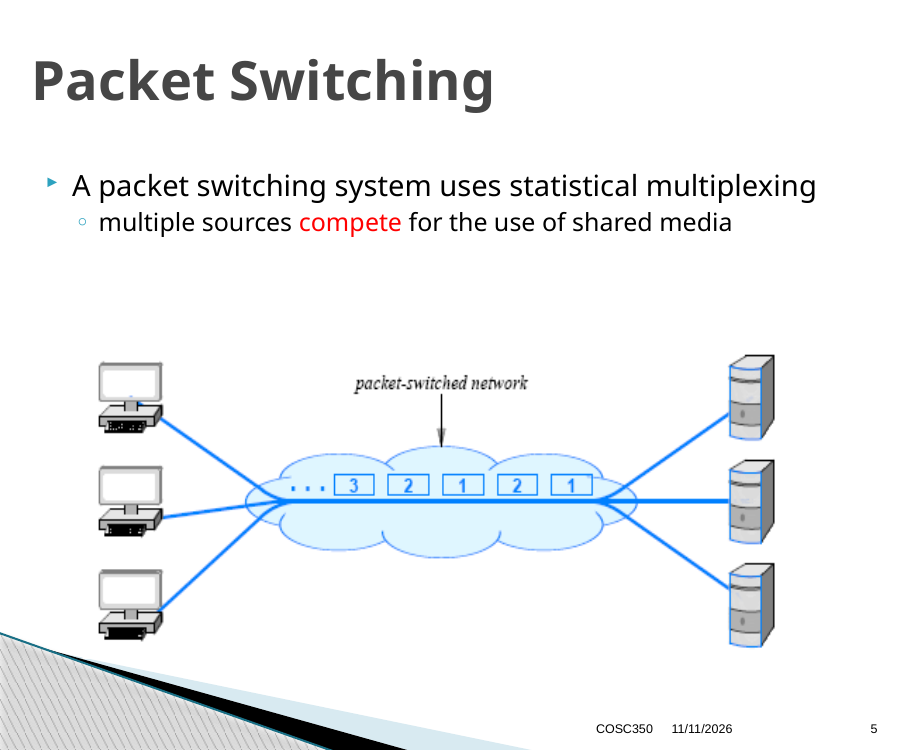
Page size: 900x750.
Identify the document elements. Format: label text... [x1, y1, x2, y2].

picture [82, 341, 793, 659]
list A packet switching system uses statistical multiplexing multiple sources compete for the use of shared media [24, 162, 880, 338]
title Packet Switching [22, 24, 878, 142]
slide_number 5 [852, 700, 888, 741]
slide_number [663, 700, 852, 741]
footer COSC350 [431, 700, 663, 741]
